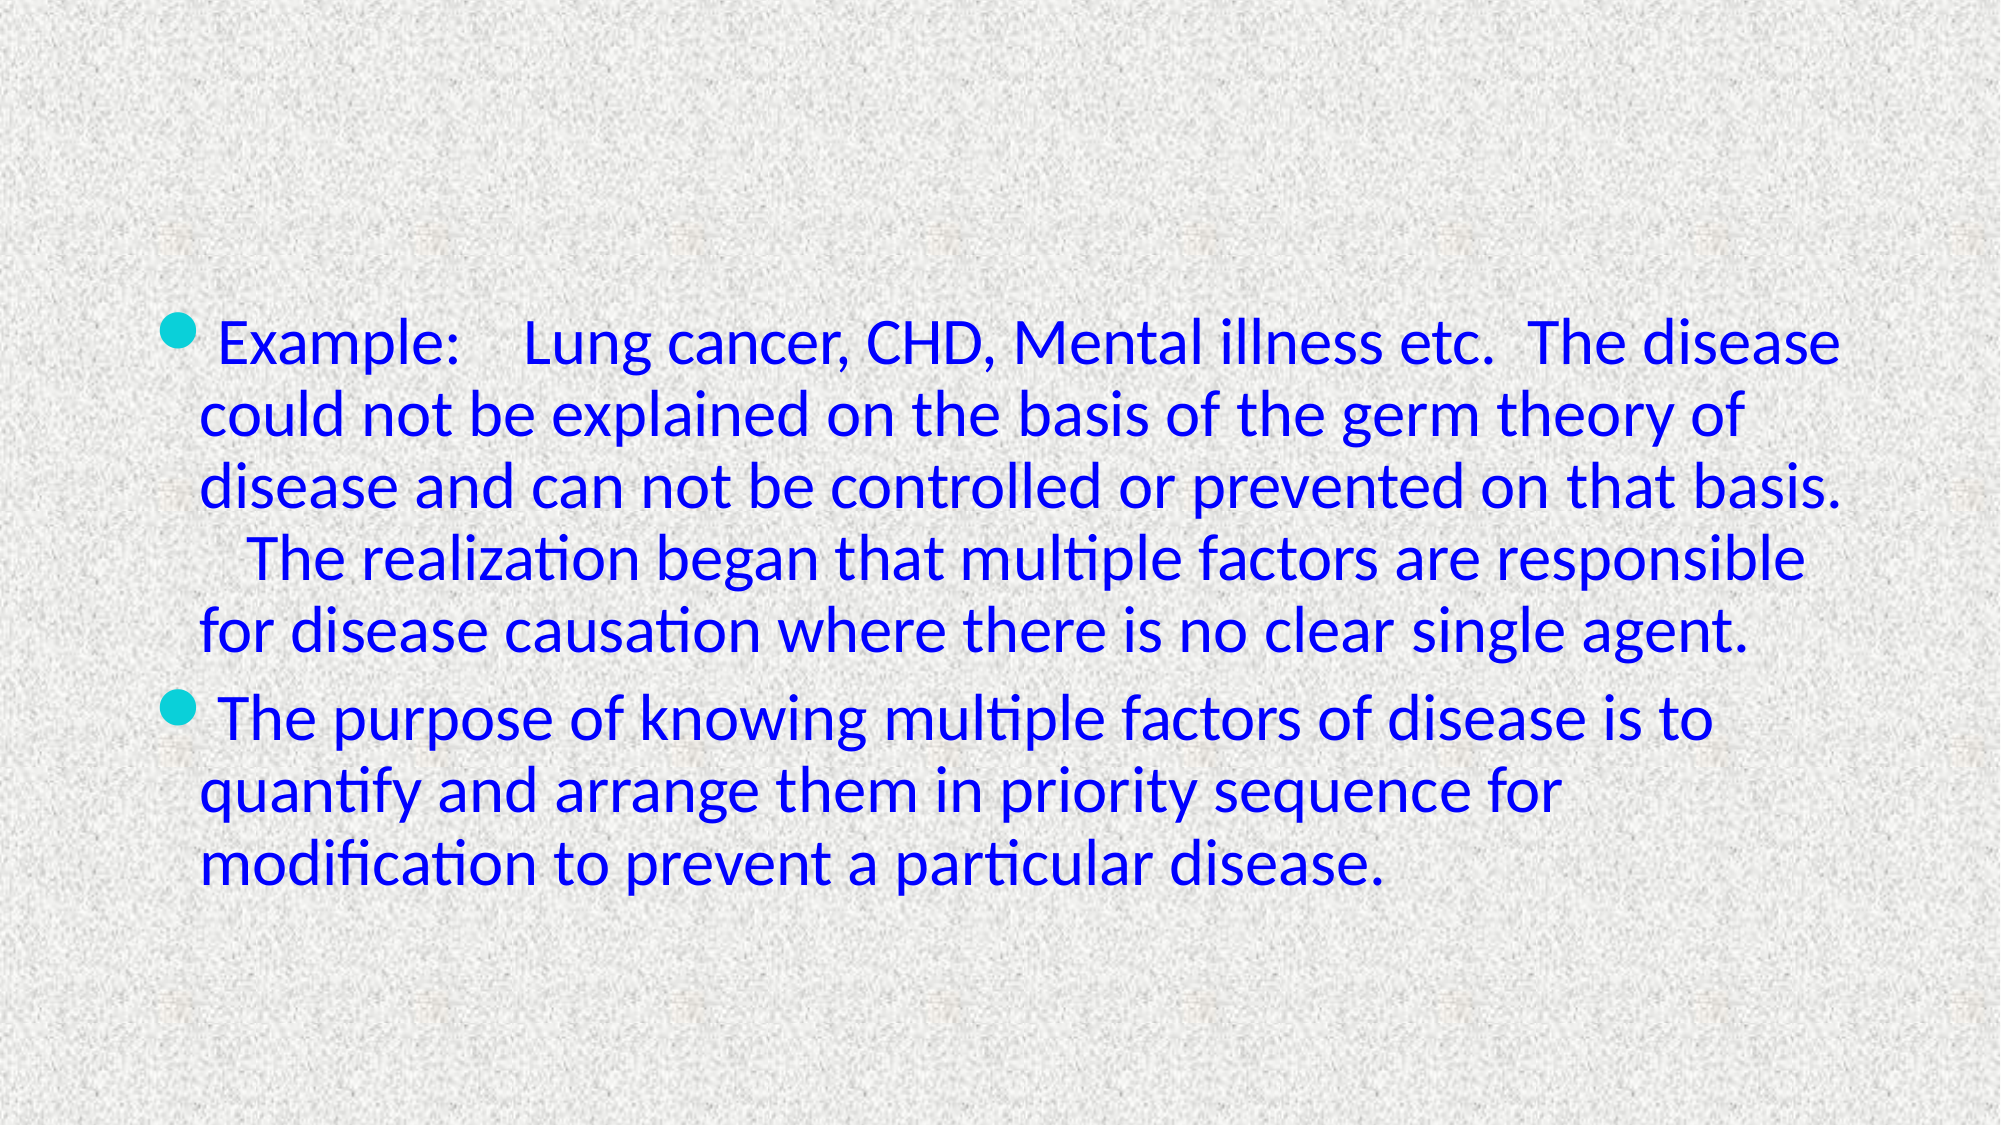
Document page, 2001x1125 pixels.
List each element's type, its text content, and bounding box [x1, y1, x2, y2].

list Example: Lung cancer, CHD, Mental illness etc. The disease could not be explained on the basis of the germ theory of disease and can not be controlled or prevented on that basis. The realization began that multiple factors are responsible for disease causation where there is no clear single agent. The purpose of knowing multiple factors of disease is to quantify and arrange them in priority sequence for modification to prevent a particular disease. [137, 299, 1863, 1014]
picture [0, 0, 2001, 1125]
